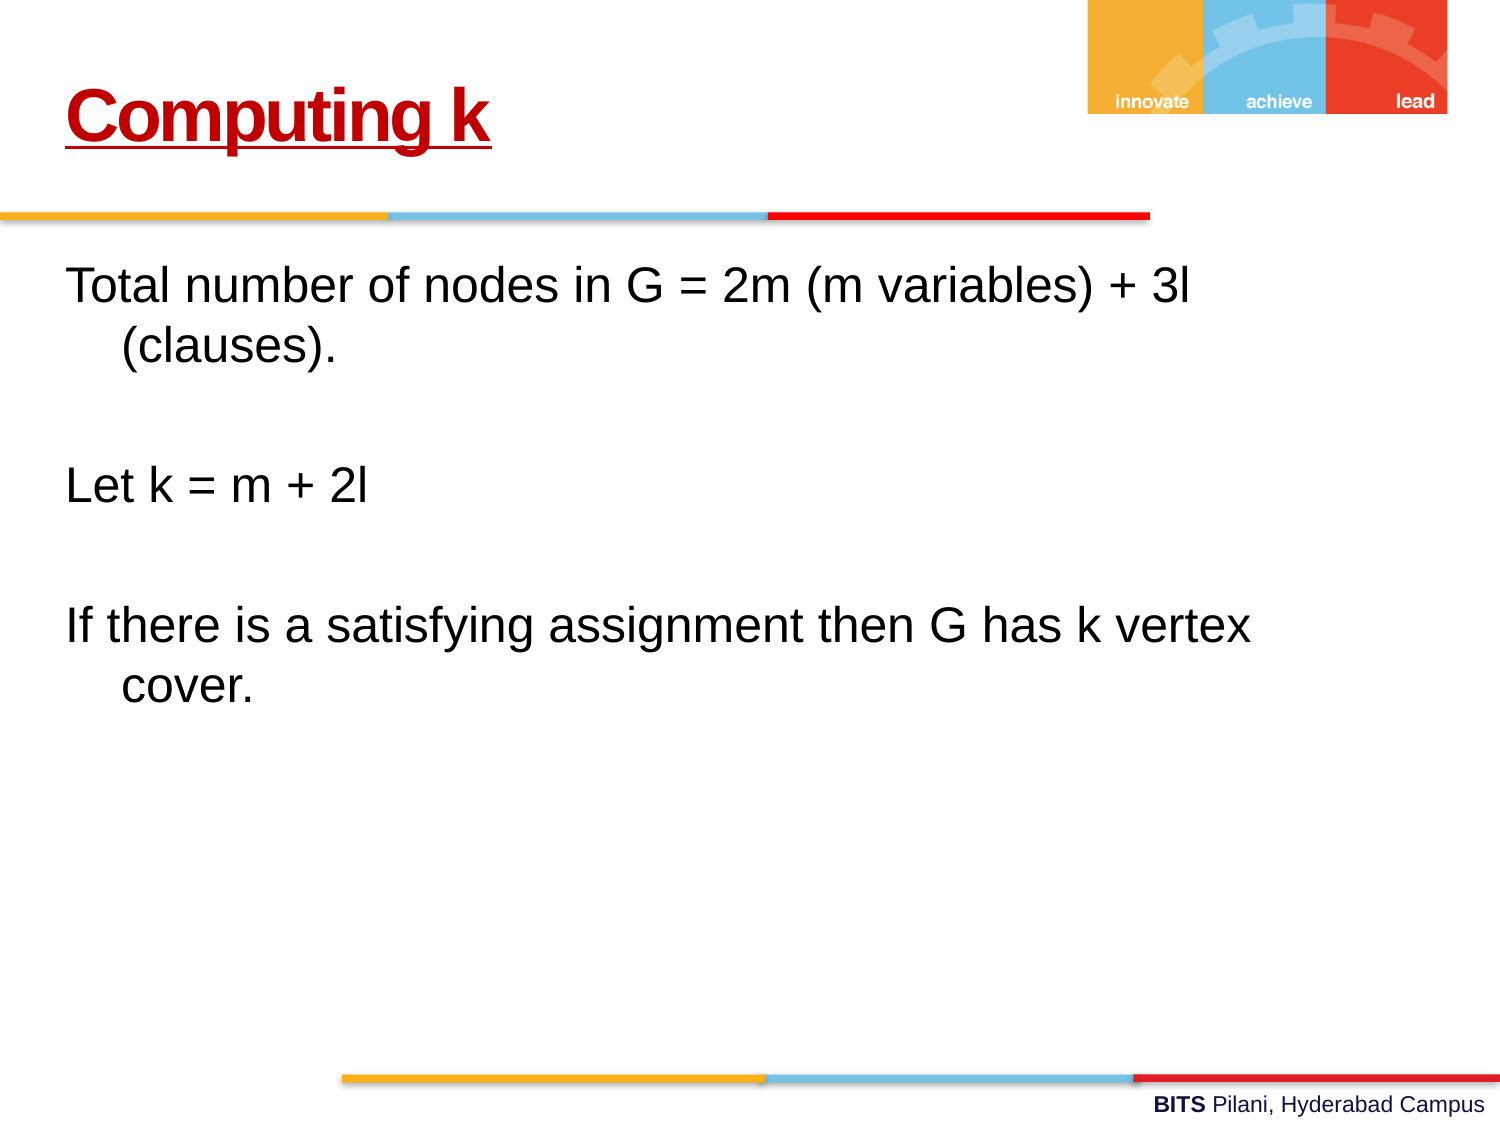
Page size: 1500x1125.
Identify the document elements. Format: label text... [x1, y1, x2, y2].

list Total number of nodes in G = 2m (m variables) + 3l (clauses). Let k = m + 2l If there is a satisfying assignment then G has k vertex cover. [50, 245, 1400, 988]
list Computing k [50, 24, 1088, 213]
picture [1087, 0, 1448, 114]
